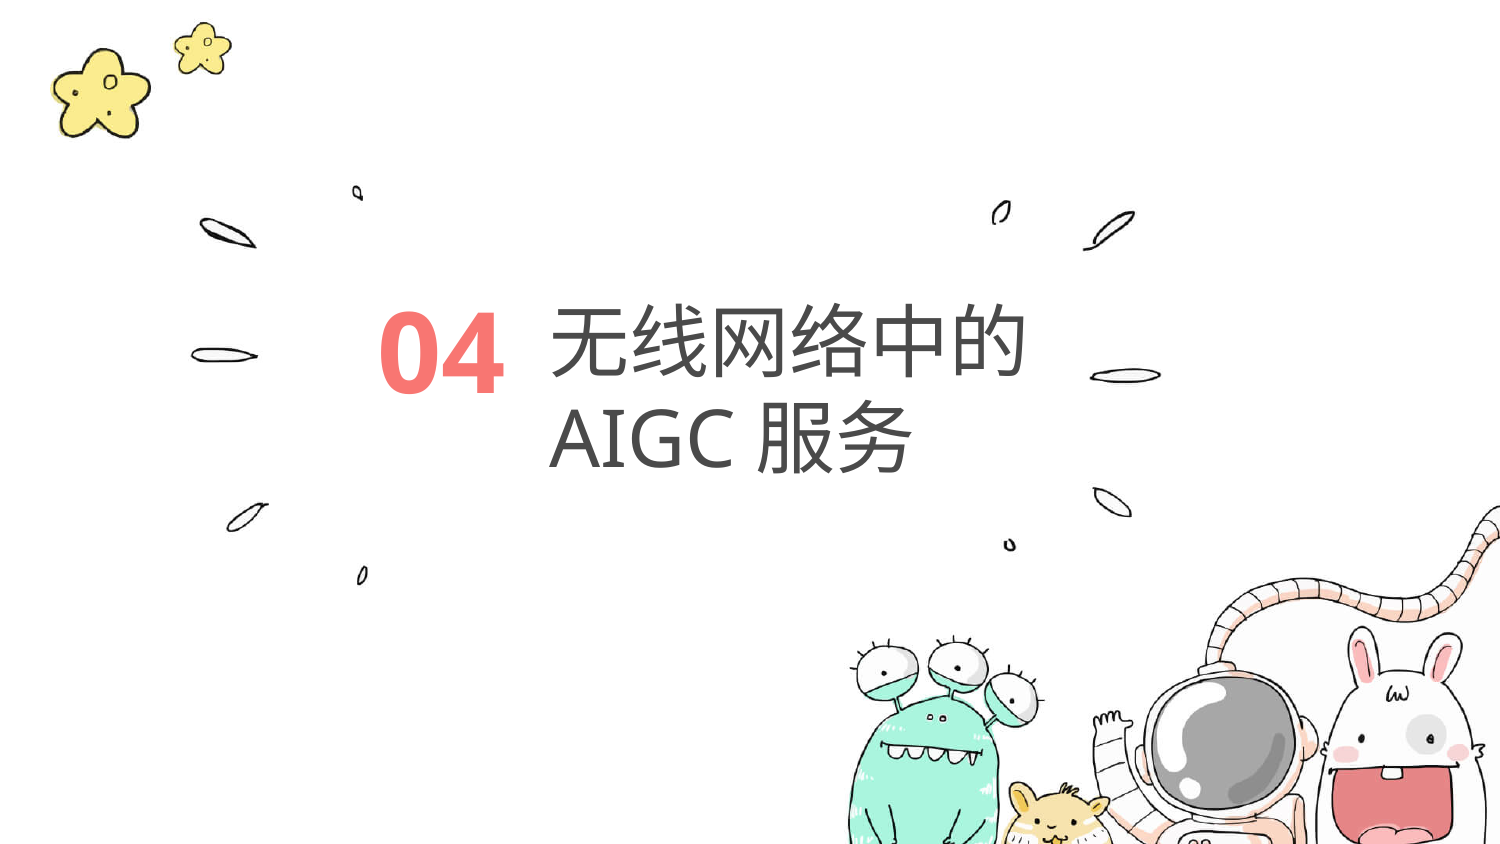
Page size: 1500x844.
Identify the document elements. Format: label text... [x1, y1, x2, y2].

text_box 无线网络中的AIGC服务 [534, 283, 1057, 565]
text_box 04 [362, 274, 558, 493]
picture [0, 0, 1500, 844]
